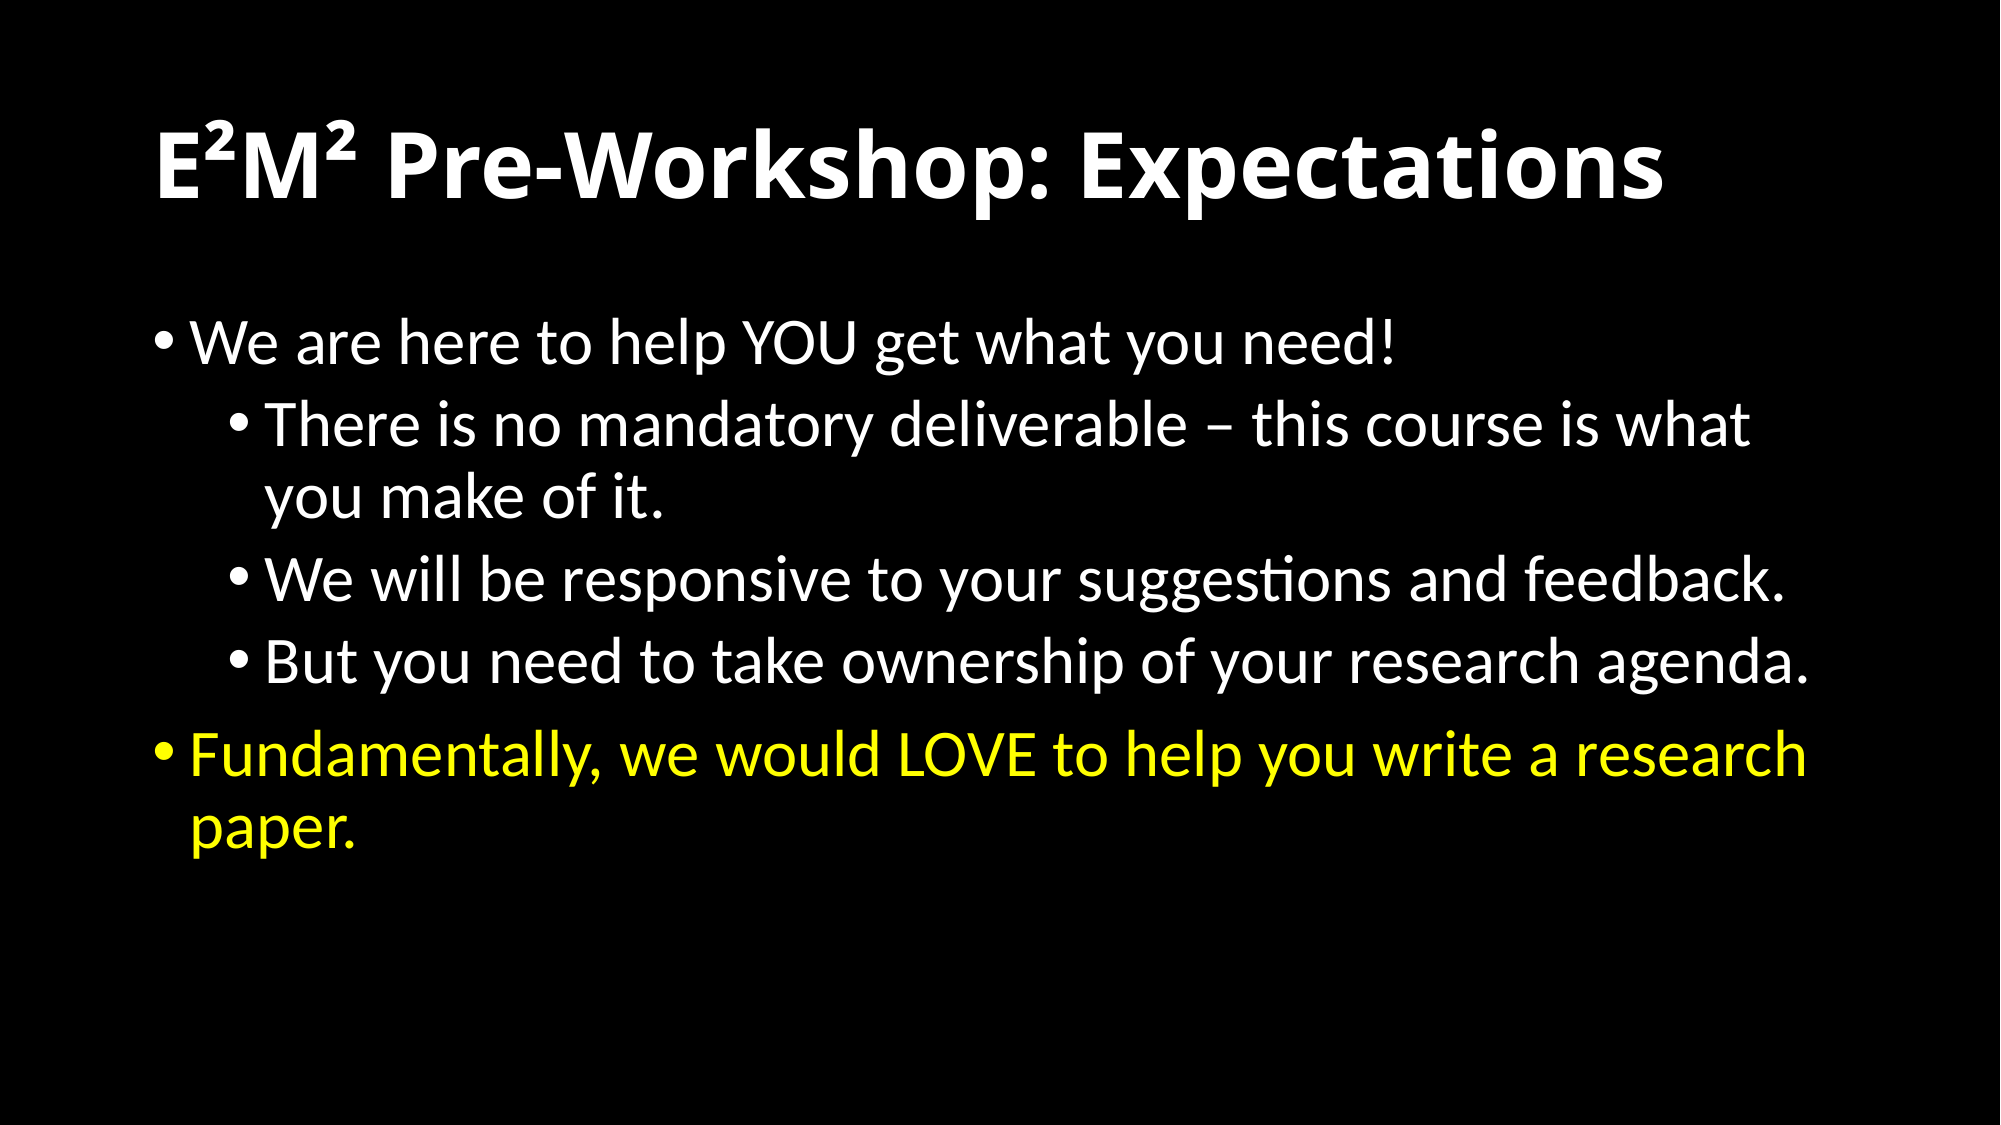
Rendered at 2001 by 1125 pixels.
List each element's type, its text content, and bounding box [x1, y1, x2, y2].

title E²M² Pre-Workshop: Expectations [137, 59, 1863, 278]
list We are here to help YOU get what you need! There is no mandatory deliverable – this course is what you make of it. We will be responsive to your suggestions and feedback. But you need to take ownership of your research agenda. Fundamentally, we would LOVE to help you write a research paper. [137, 299, 1863, 1014]
